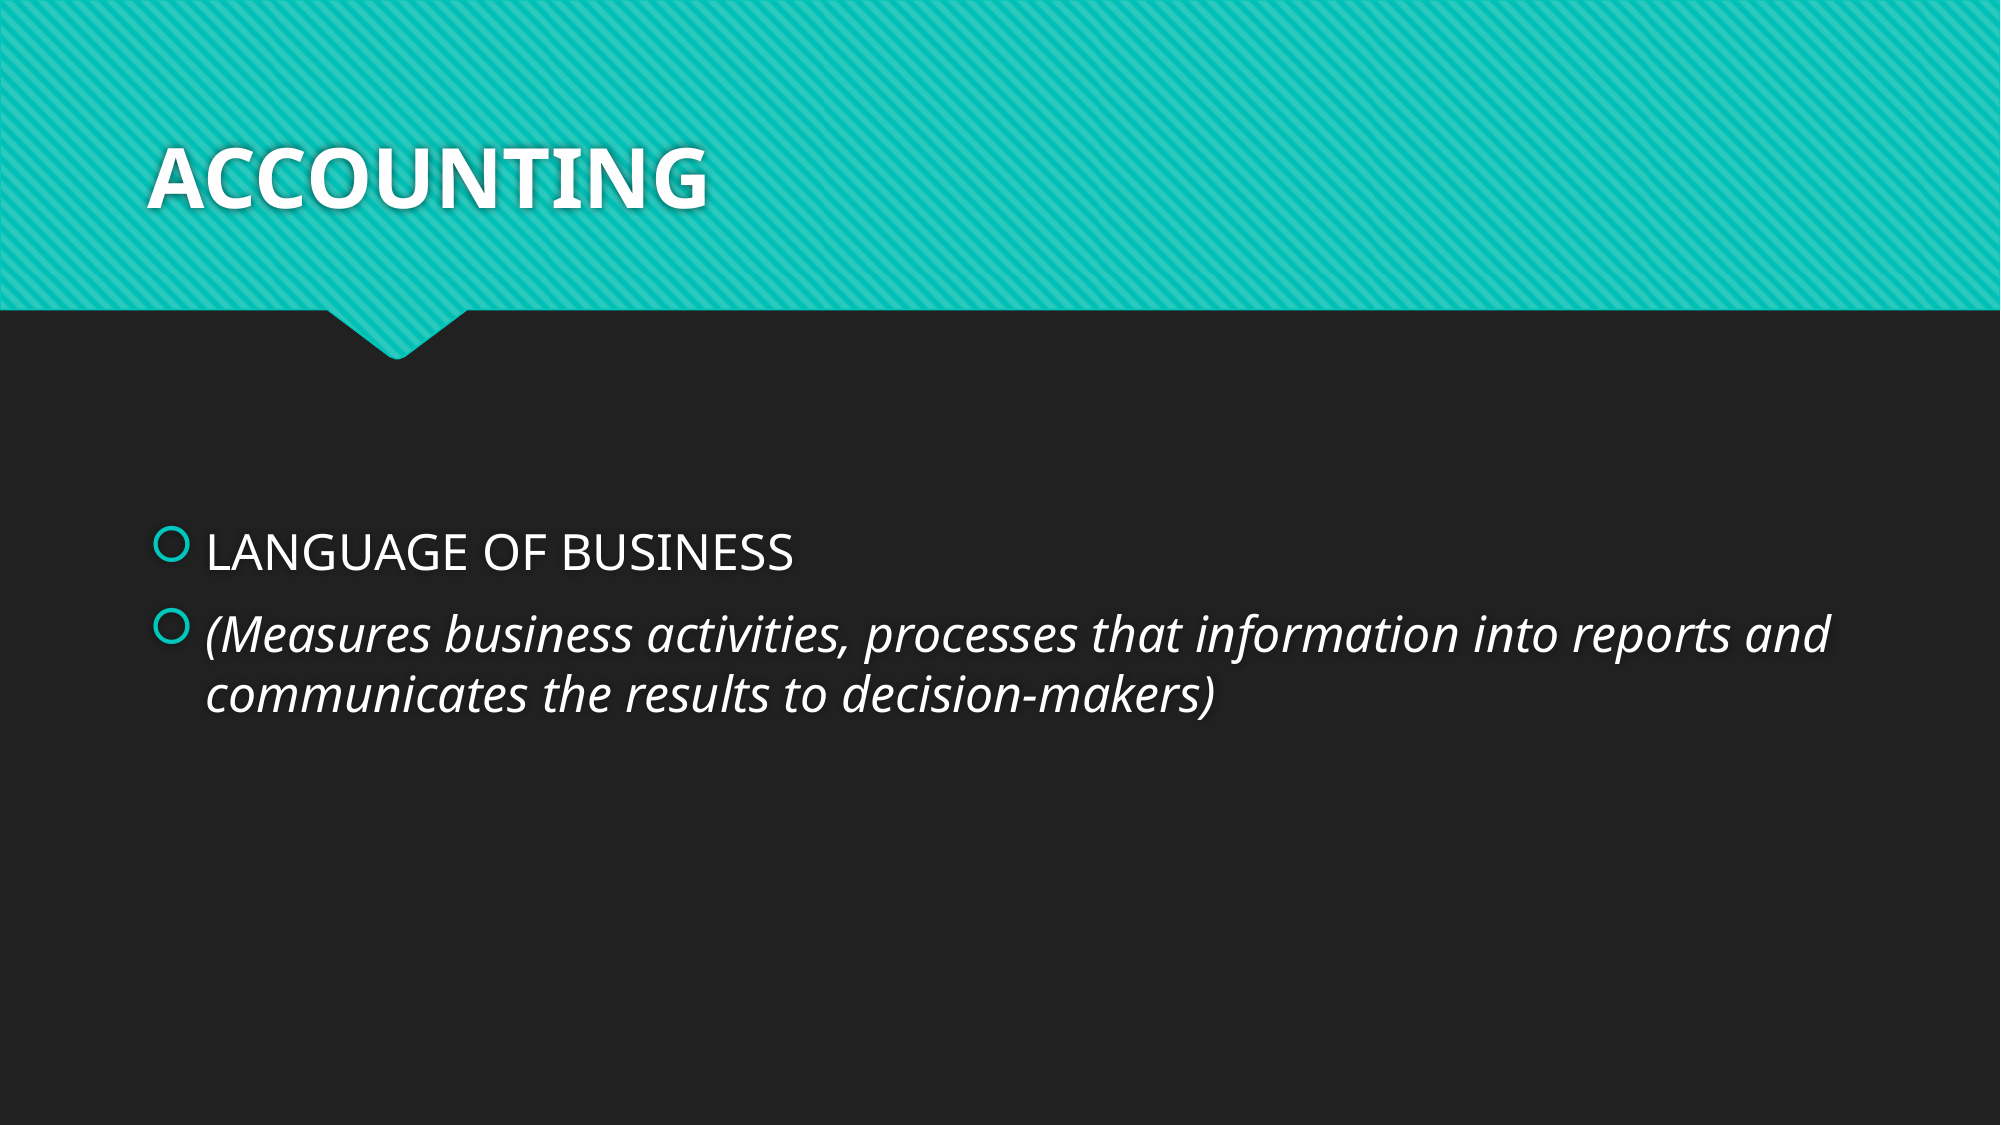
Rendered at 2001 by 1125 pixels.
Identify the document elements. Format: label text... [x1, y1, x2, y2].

title ACCOUNTING [132, 73, 1868, 233]
list LANGUAGE OF BUSINESS (Measures business activities, processes that information into reports and communicates the results to decision-makers) [134, 364, 1866, 962]
